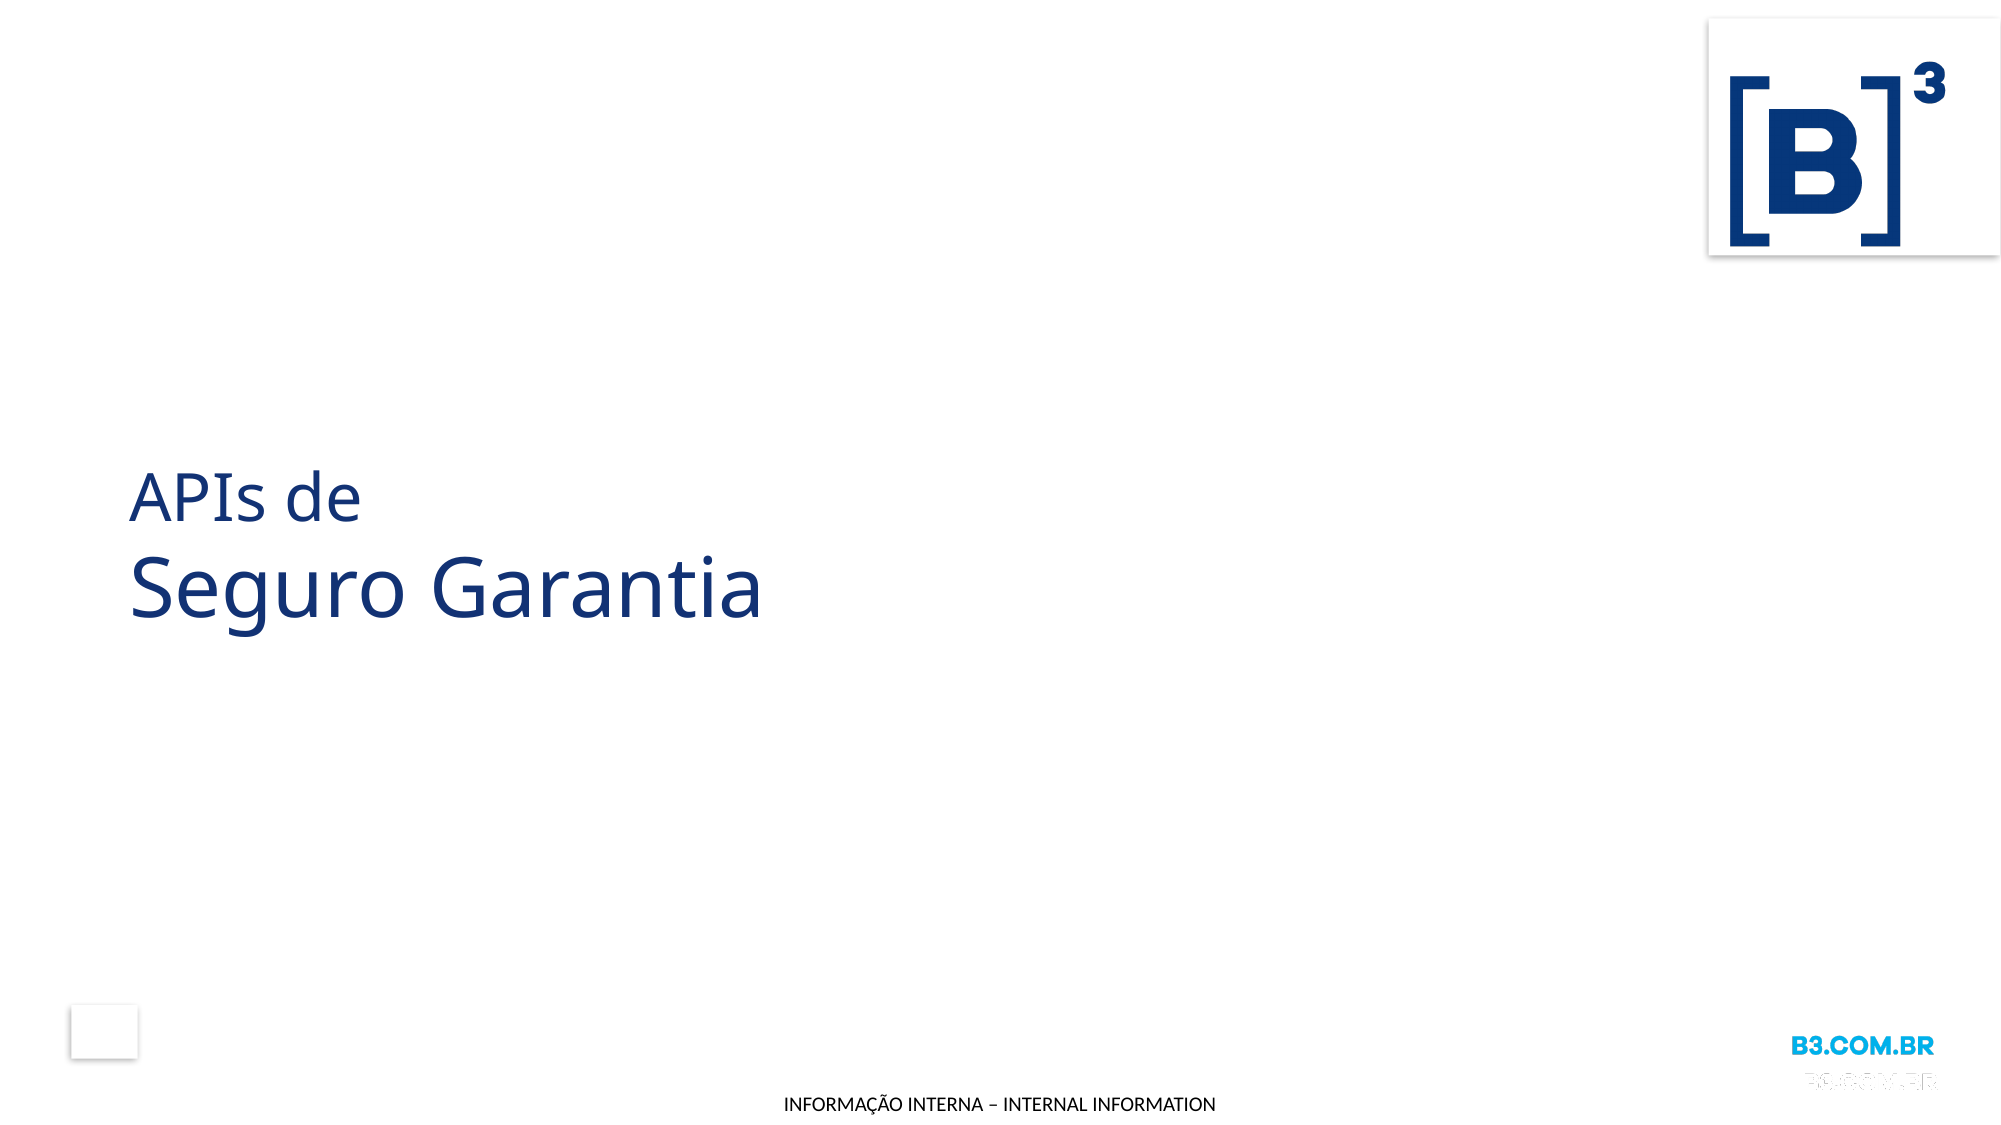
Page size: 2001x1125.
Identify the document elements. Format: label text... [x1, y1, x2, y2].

title APIs de Seguro Garantia [114, 446, 1197, 678]
picture [1791, 1031, 1934, 1059]
picture [1649, 0, 1981, 327]
picture [1803, 1069, 1938, 1094]
